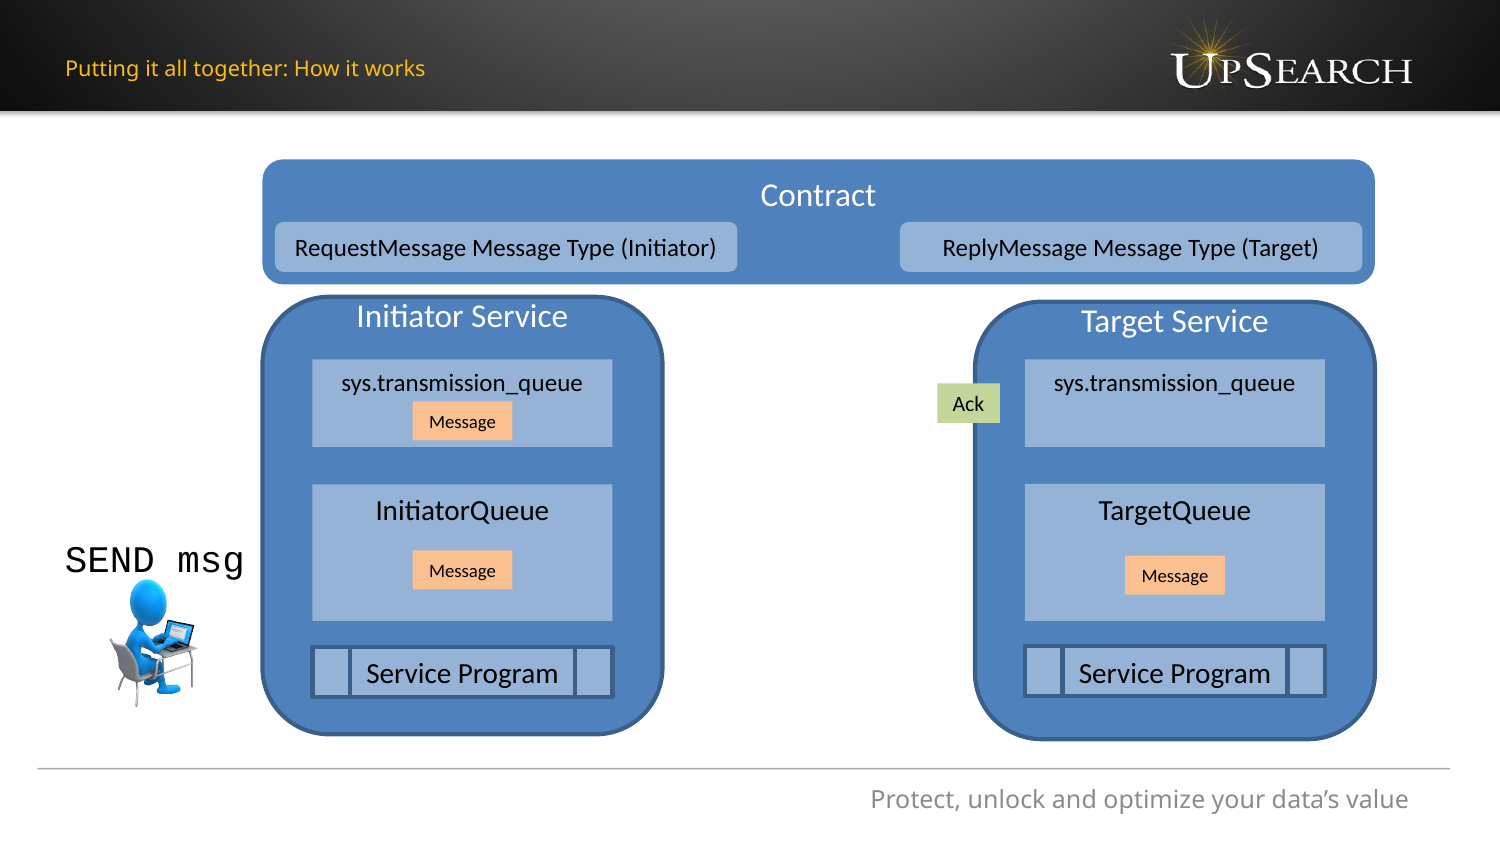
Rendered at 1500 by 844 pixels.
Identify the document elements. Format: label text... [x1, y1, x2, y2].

text_box Contract [260, 157, 1378, 287]
text_box SEND msg [49, 528, 257, 588]
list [89, 574, 208, 723]
picture [0, 0, 1500, 844]
text_box RequestMessage Message Type (Initiator) [272, 219, 740, 274]
footer Protect, unlock and optimize your data’s value [800, 778, 1425, 823]
text_box ReplyMessage Message Type (Target) [897, 219, 1365, 274]
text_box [974, 291, 1376, 740]
title Putting it all together: How it works [50, 46, 725, 89]
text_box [262, 286, 663, 735]
text_box Ack [935, 381, 969, 425]
